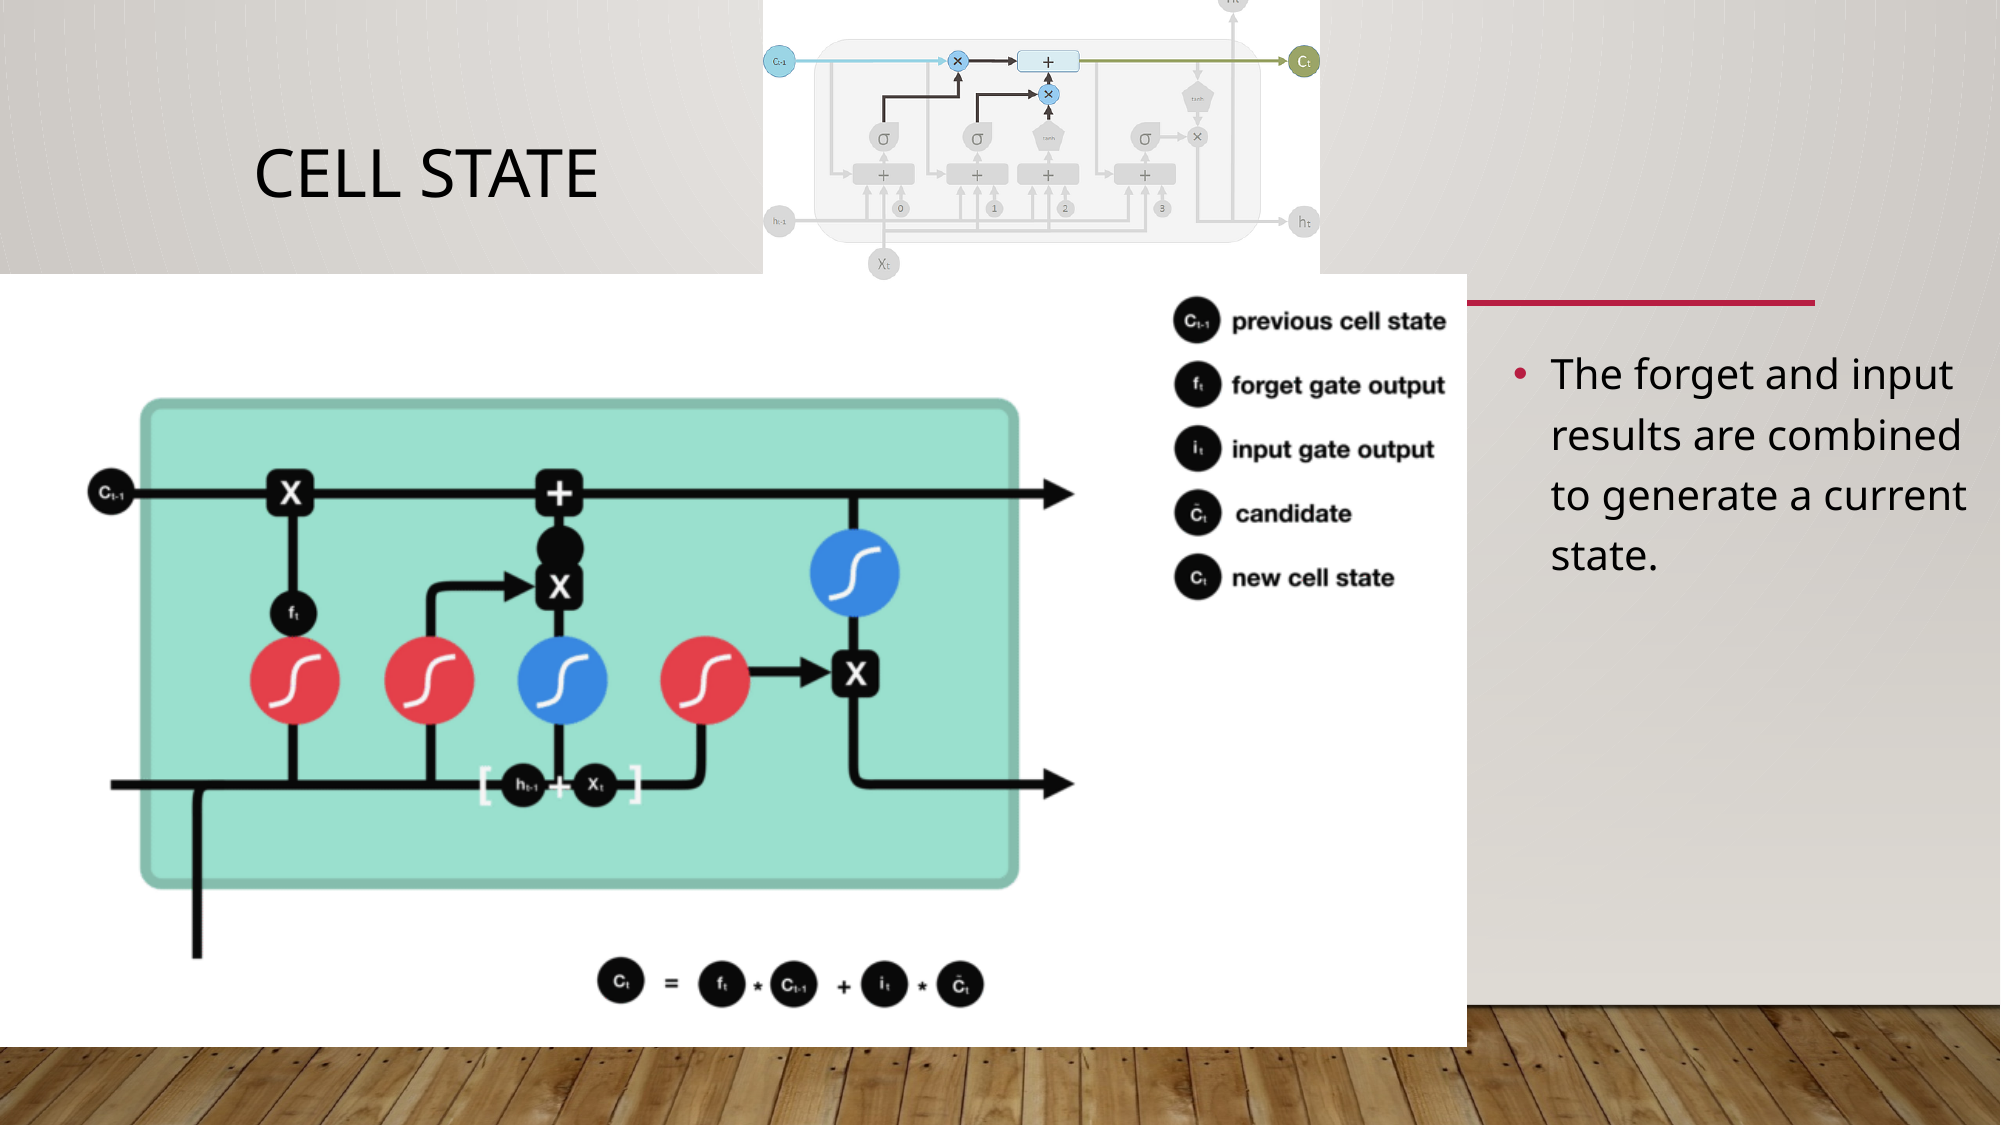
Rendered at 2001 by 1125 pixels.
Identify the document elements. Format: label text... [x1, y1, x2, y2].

title Cell State [238, 131, 763, 273]
picture [0, 0, 2000, 1125]
title Cell State [1320, 131, 1814, 305]
list The forget and input results are combined to generate a current state. [1498, 330, 1985, 897]
